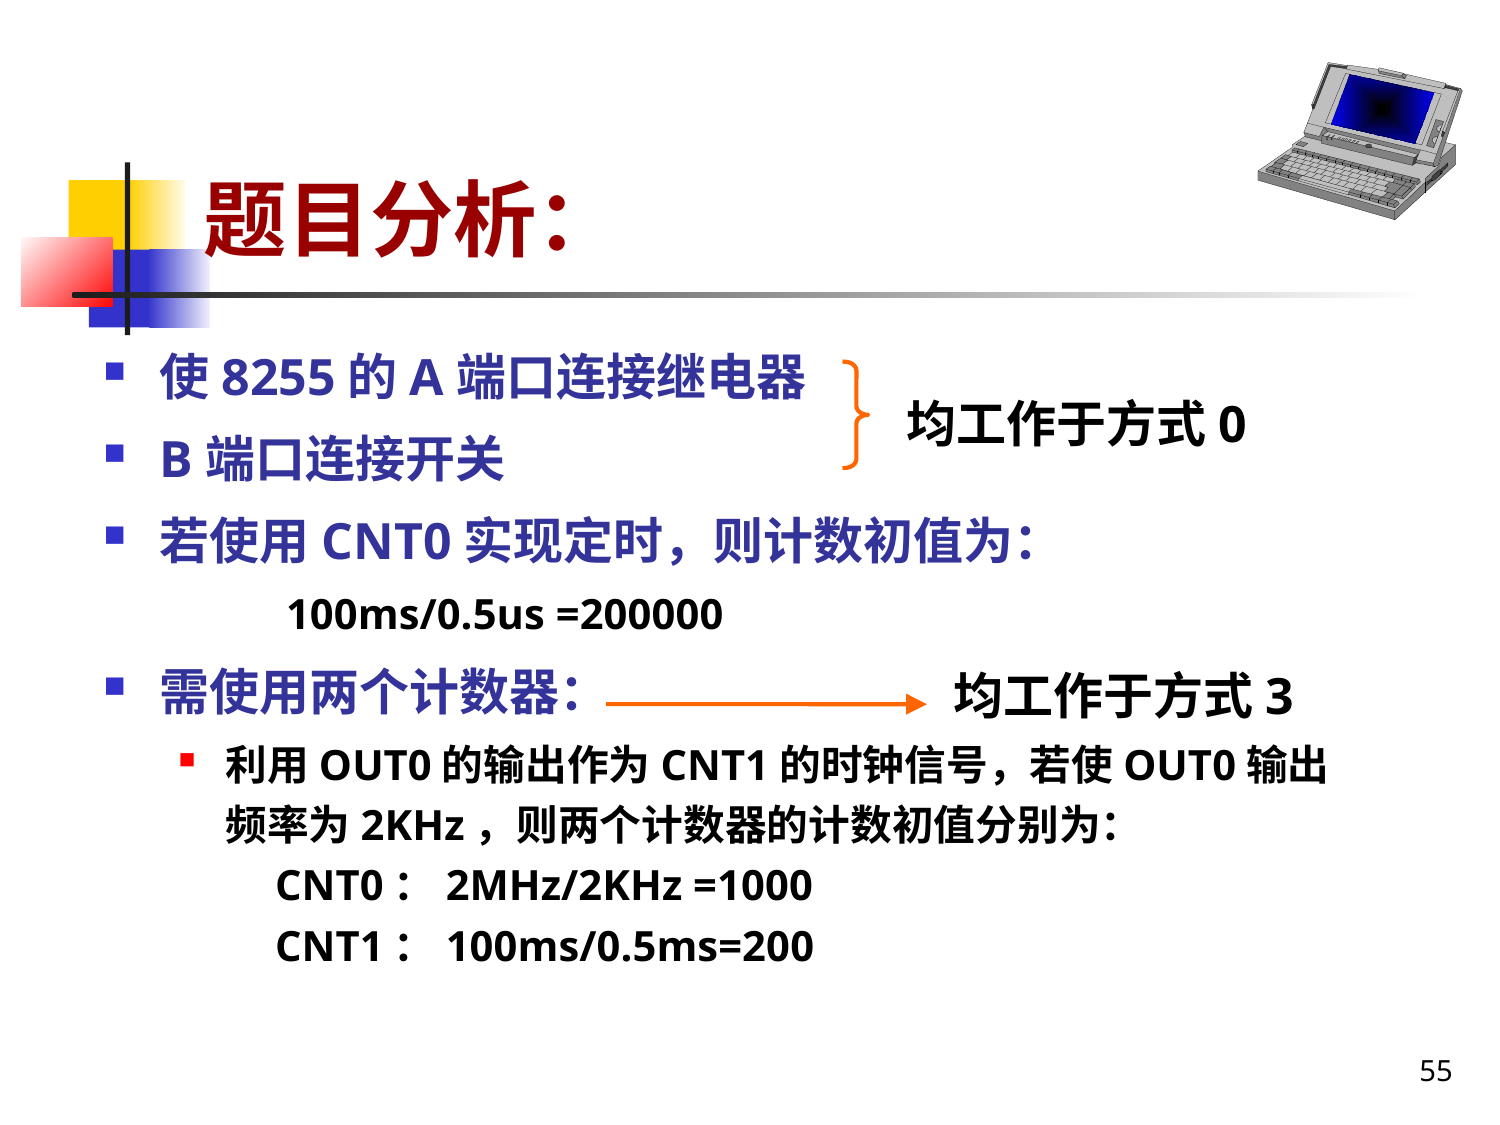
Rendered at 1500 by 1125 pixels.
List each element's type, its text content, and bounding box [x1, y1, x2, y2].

title 题目分析： [188, 34, 1468, 276]
text_box [1155, 1024, 1468, 1100]
text_box [844, 361, 869, 468]
text_box [608, 693, 928, 715]
text_box 均工作于方式3 [939, 656, 1347, 732]
list 使8255的A端口连接继电器 B端口连接开关 若使用CNT0实现定时，则计数初值为： 100ms/0.5us =200000 需使用两个计数器： 利用OUT0的输出作为CNT1的时钟信号，若使OUT0输出频率为2KHz，则两个计数器的计数初值分别为： CNT0：2MHz/2KHz =1000 CNT1：100ms/0.5ms=200 [88, 326, 1364, 1042]
text_box 均工作于方式0 [891, 373, 1317, 461]
